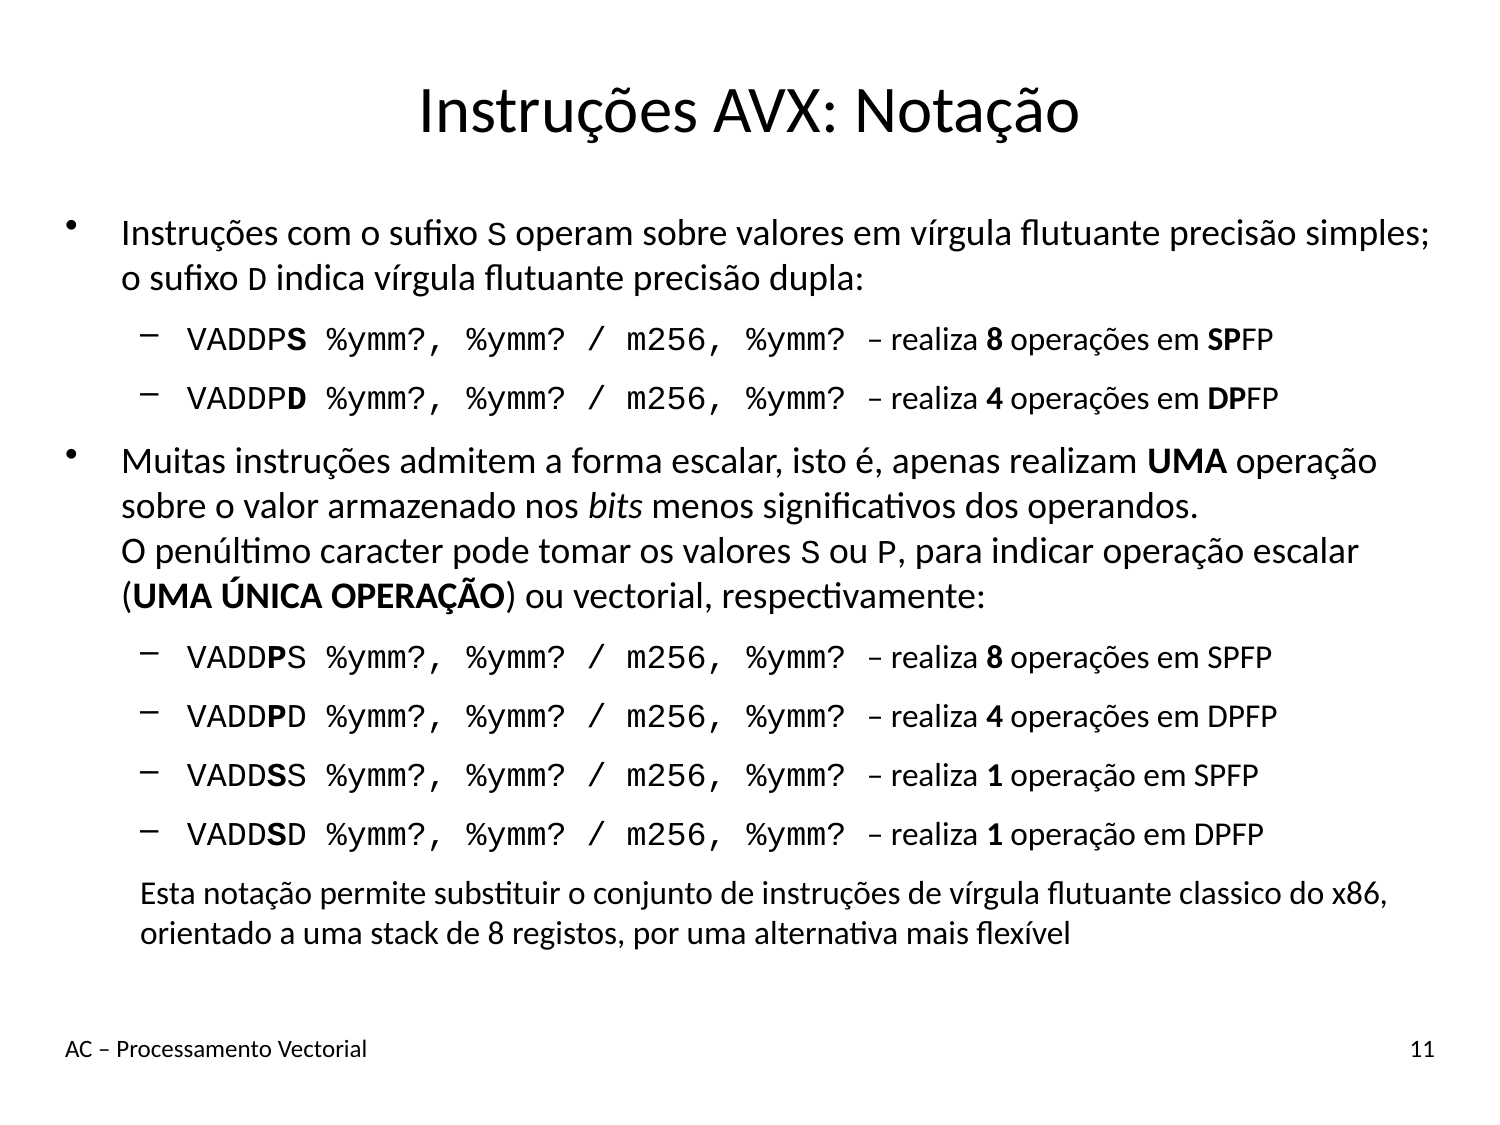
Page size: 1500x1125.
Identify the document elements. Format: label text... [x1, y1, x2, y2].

slide_number 11 [1249, 1024, 1451, 1101]
list Instruções com o sufixo S operam sobre valores em vírgula flutuante precisão simples; o sufixo D indica vírgula flutuante precisão dupla: VADDPS %ymm?, %ymm? / m256, %ymm? – realiza 8 operações em SPFP VADDPD %ymm?, %ymm? / m256, %ymm? – realiza 4 operações em DPFP Muitas instruções admitem a forma escalar, isto é, apenas realizam UMA operação sobre o valor armazenado nos bits menos significativos dos operandos. O penúltimo caracter pode tomar os valores S ou P, para indicar operação escalar (UMA ÚNICA OPERAÇÃO) ou vectorial, respectivamente: VADDPS %ymm?, %ymm? / m256, %ymm? – realiza 8 operações em SPFP VADDPD %ymm?, %ymm? / m256, %ymm? – realiza 4 operações em DPFP VADDSS %ymm?, %ymm? / m256, %ymm? – realiza 1 operação em SPFP VADDSD %ymm?, %ymm? / m256, %ymm? – realiza 1 operação em DPFP Esta notação permite substituir o conjunto de instruções de vírgula flutuante classico do x86, orientado a uma stack de 8 registos, por uma alternativa mais flexível [50, 200, 1450, 1000]
slide_number AC – Processamento Vectorial [49, 1024, 1101, 1101]
title Instruções AVX: Notação [50, 37, 1450, 175]
